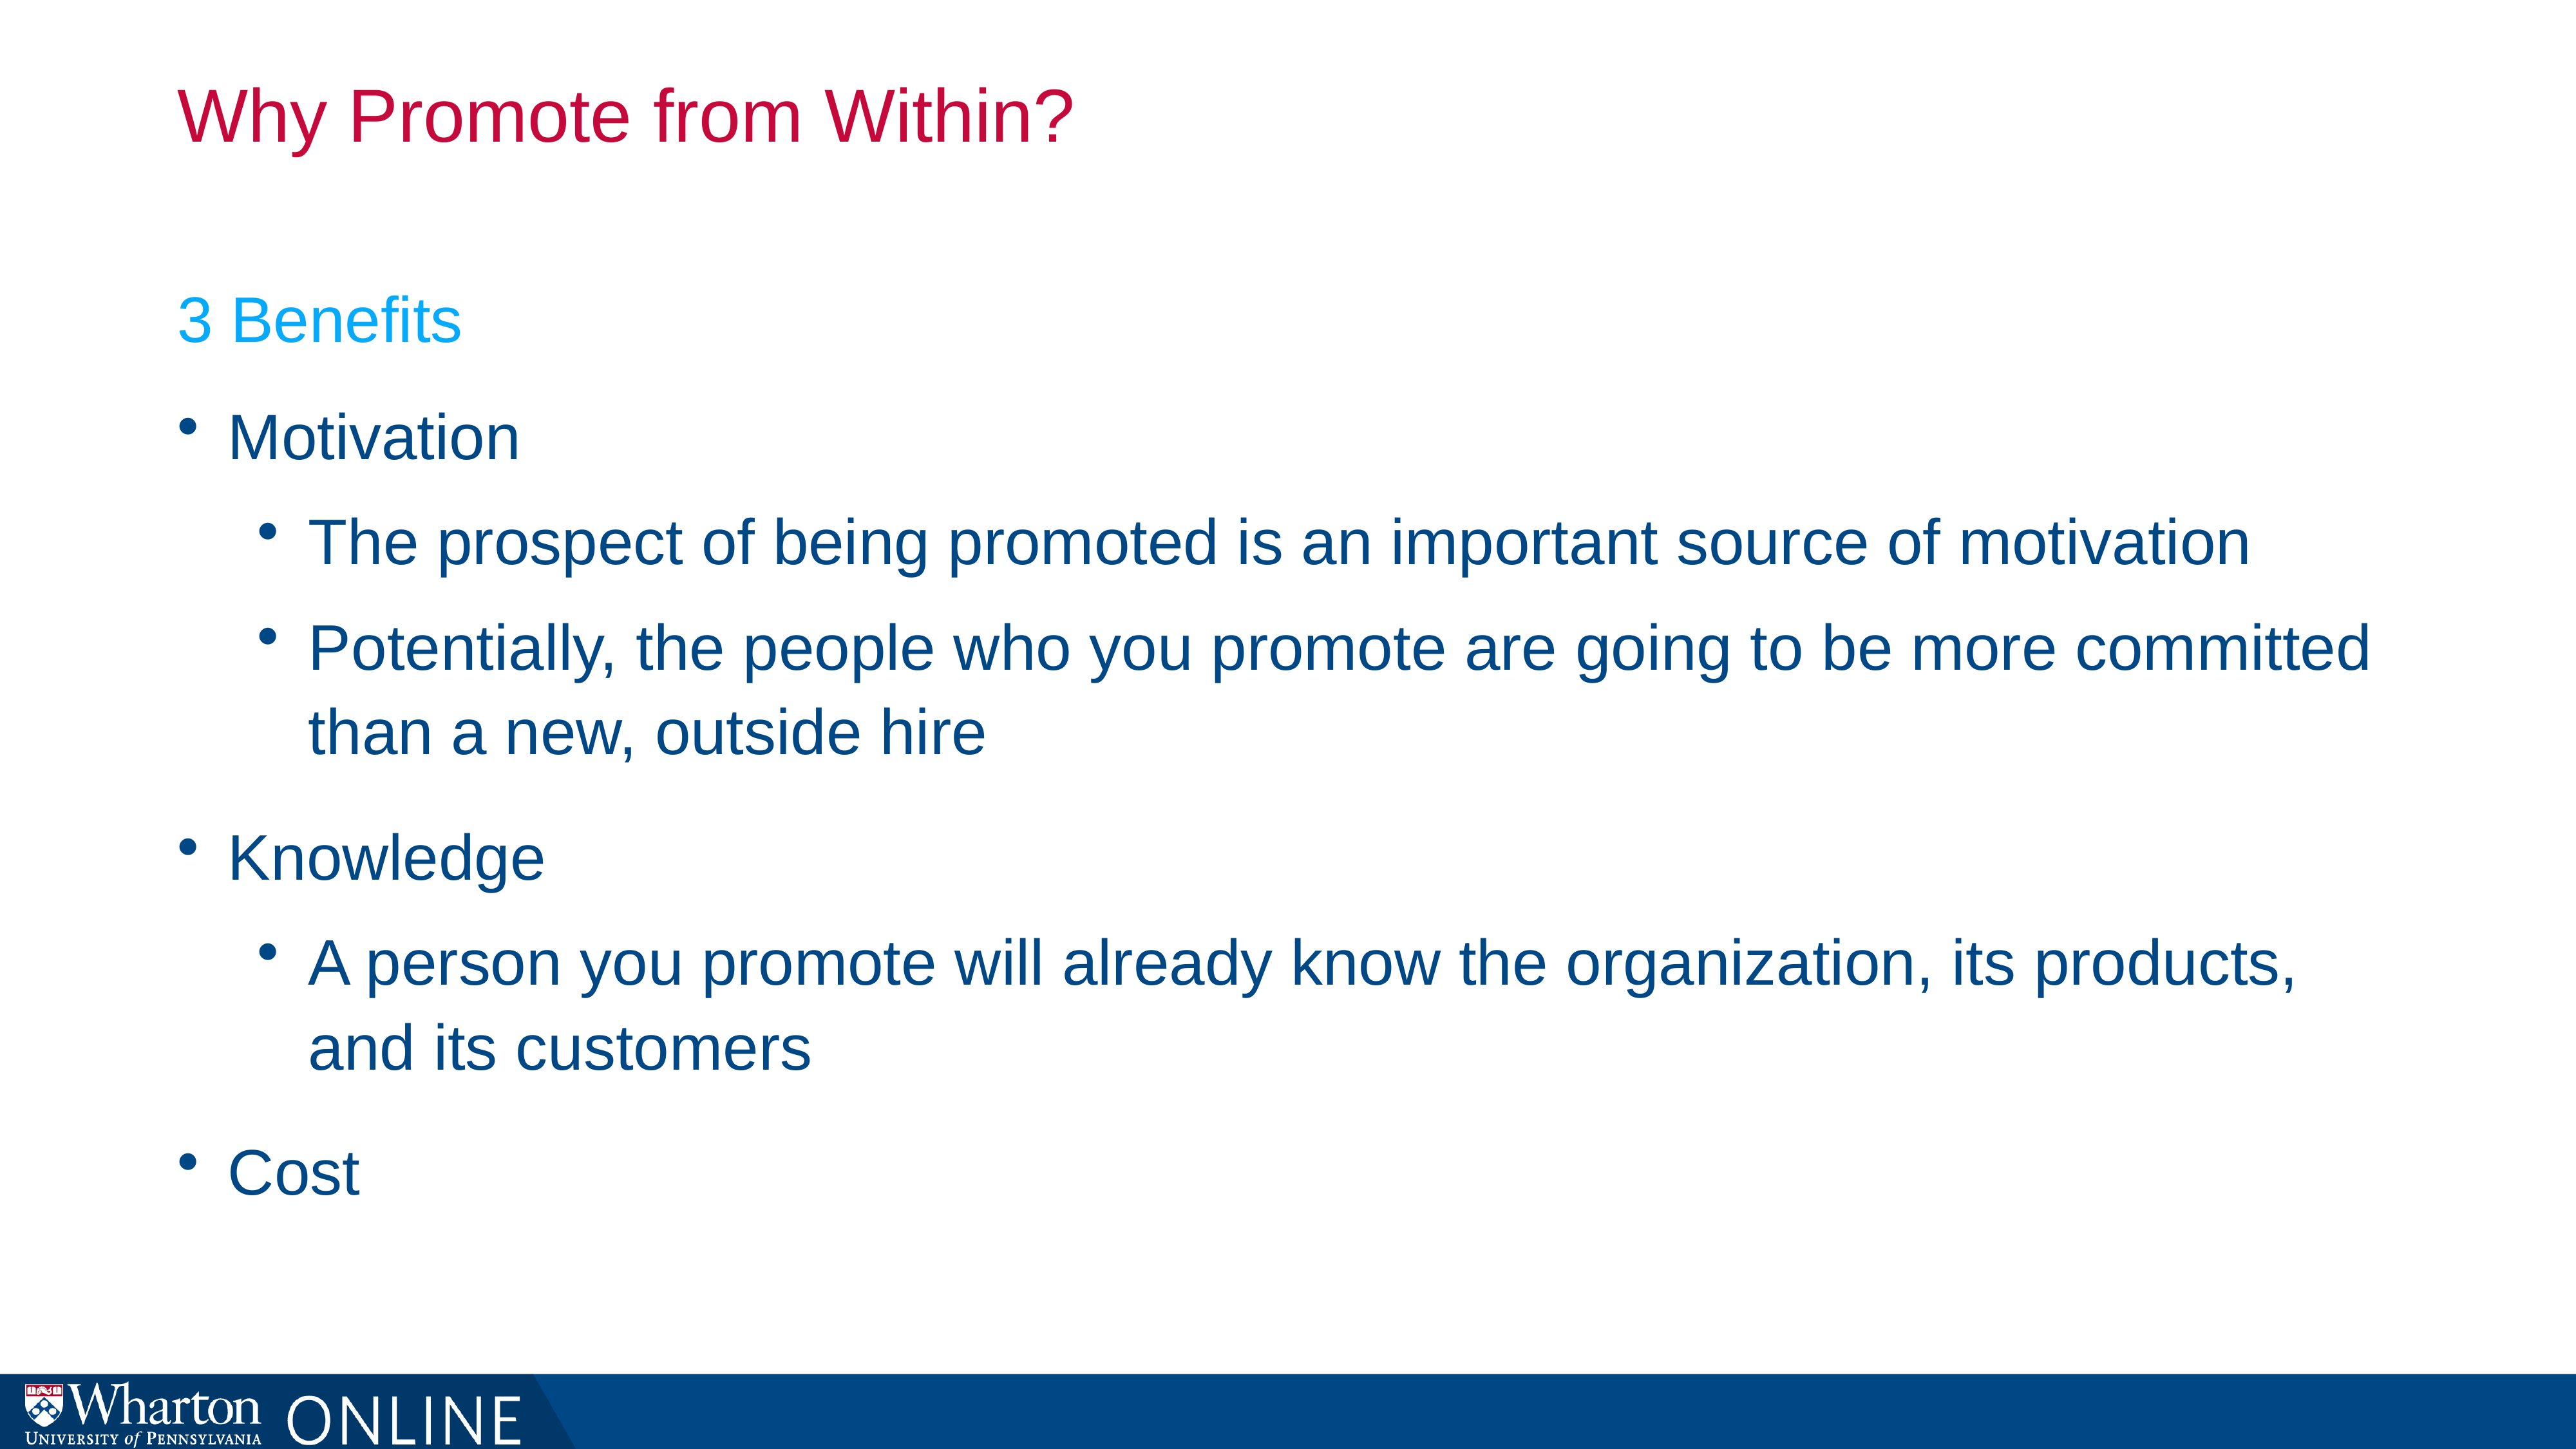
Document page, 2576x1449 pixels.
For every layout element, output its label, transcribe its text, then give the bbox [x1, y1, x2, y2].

list Motivation The prospect of being promoted is an important source of motivation Potentially, the people who you promote are going to be more committed than a new, outside hire Knowledge A person you promote will already know the organization, its products, and its customers Cost [176, 387, 2400, 1258]
picture [25, 1381, 520, 1448]
title Why Promote from Within? [176, 77, 2400, 179]
text_box 3 Benefits [176, 270, 2399, 388]
